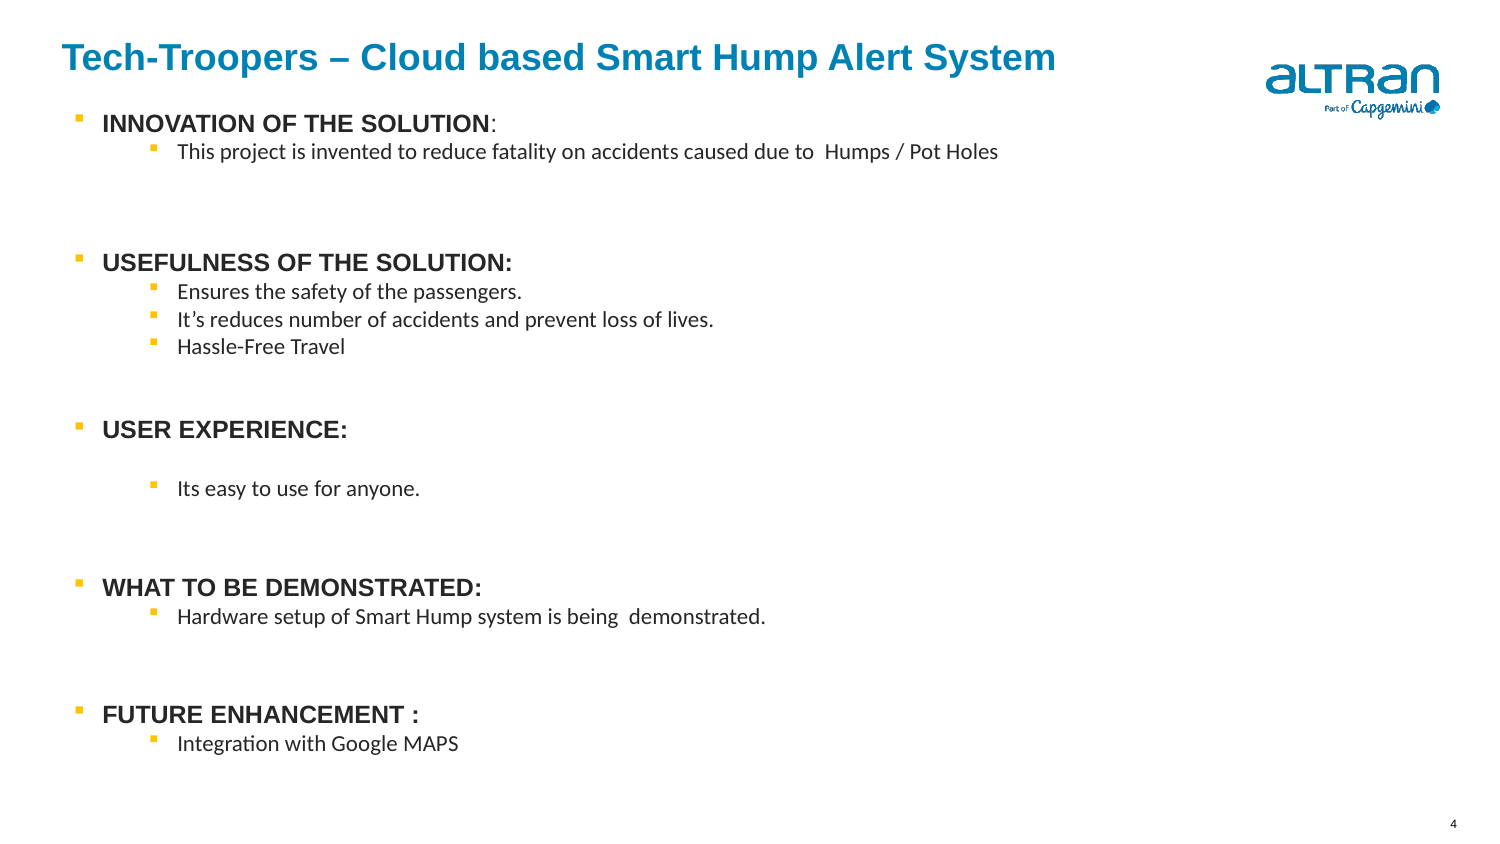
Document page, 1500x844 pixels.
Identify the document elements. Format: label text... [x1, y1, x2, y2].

title Tech-Troopers – Cloud based Smart Hump Alert System [61, 33, 1444, 99]
text_box INNOVATION OF THE SOLUTION: This project is invented to reduce fatality on accidents caused due to Humps / Pot Holes USEFULNESS OF THE SOLUTION: Ensures the safety of the passengers. It’s reduces number of accidents and prevent loss of lives. Hassle-Free Travel USER EXPERIENCE: Its easy to use for anyone. WHAT TO BE DEMONSTRATED: Hardware setup of Smart Hump system is being demonstrated. FUTURE ENHANCEMENT : Integration with Google MAPS [58, 99, 1457, 764]
